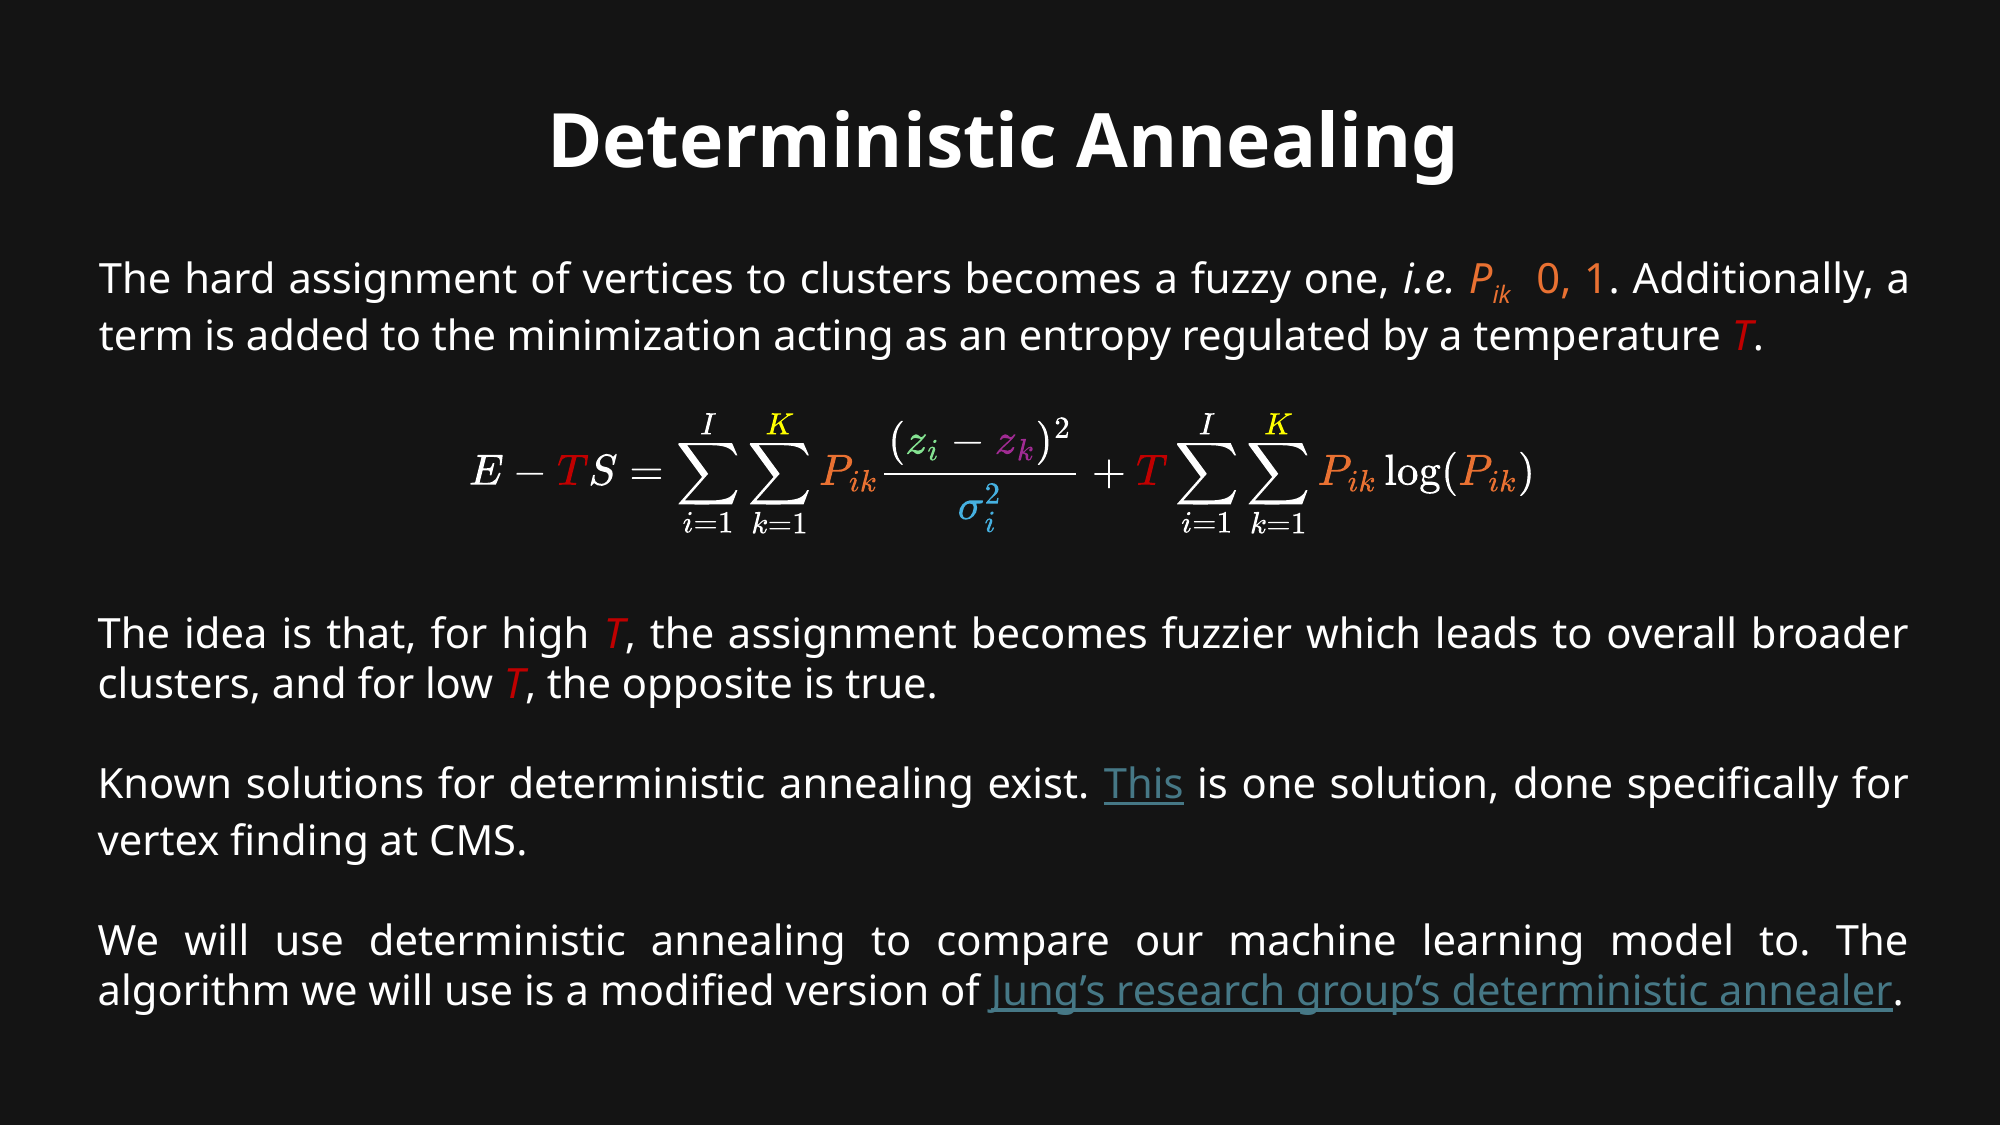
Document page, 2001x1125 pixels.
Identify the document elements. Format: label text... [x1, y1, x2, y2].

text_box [469, 412, 1528, 535]
text_box The idea is that, for high T, the assignment becomes fuzzier which leads to overall broader clusters, and for low T, the opposite is true. Known solutions for deterministic annealing exist. This is one solution, done specifically for vertex finding at CMS. We will use deterministic annealing to compare our machine learning model to. The algorithm we will use is a modified version of Jung’s research group’s deterministic annealer. [83, 599, 1924, 1028]
text_box Deterministic Annealing [83, 85, 1924, 190]
